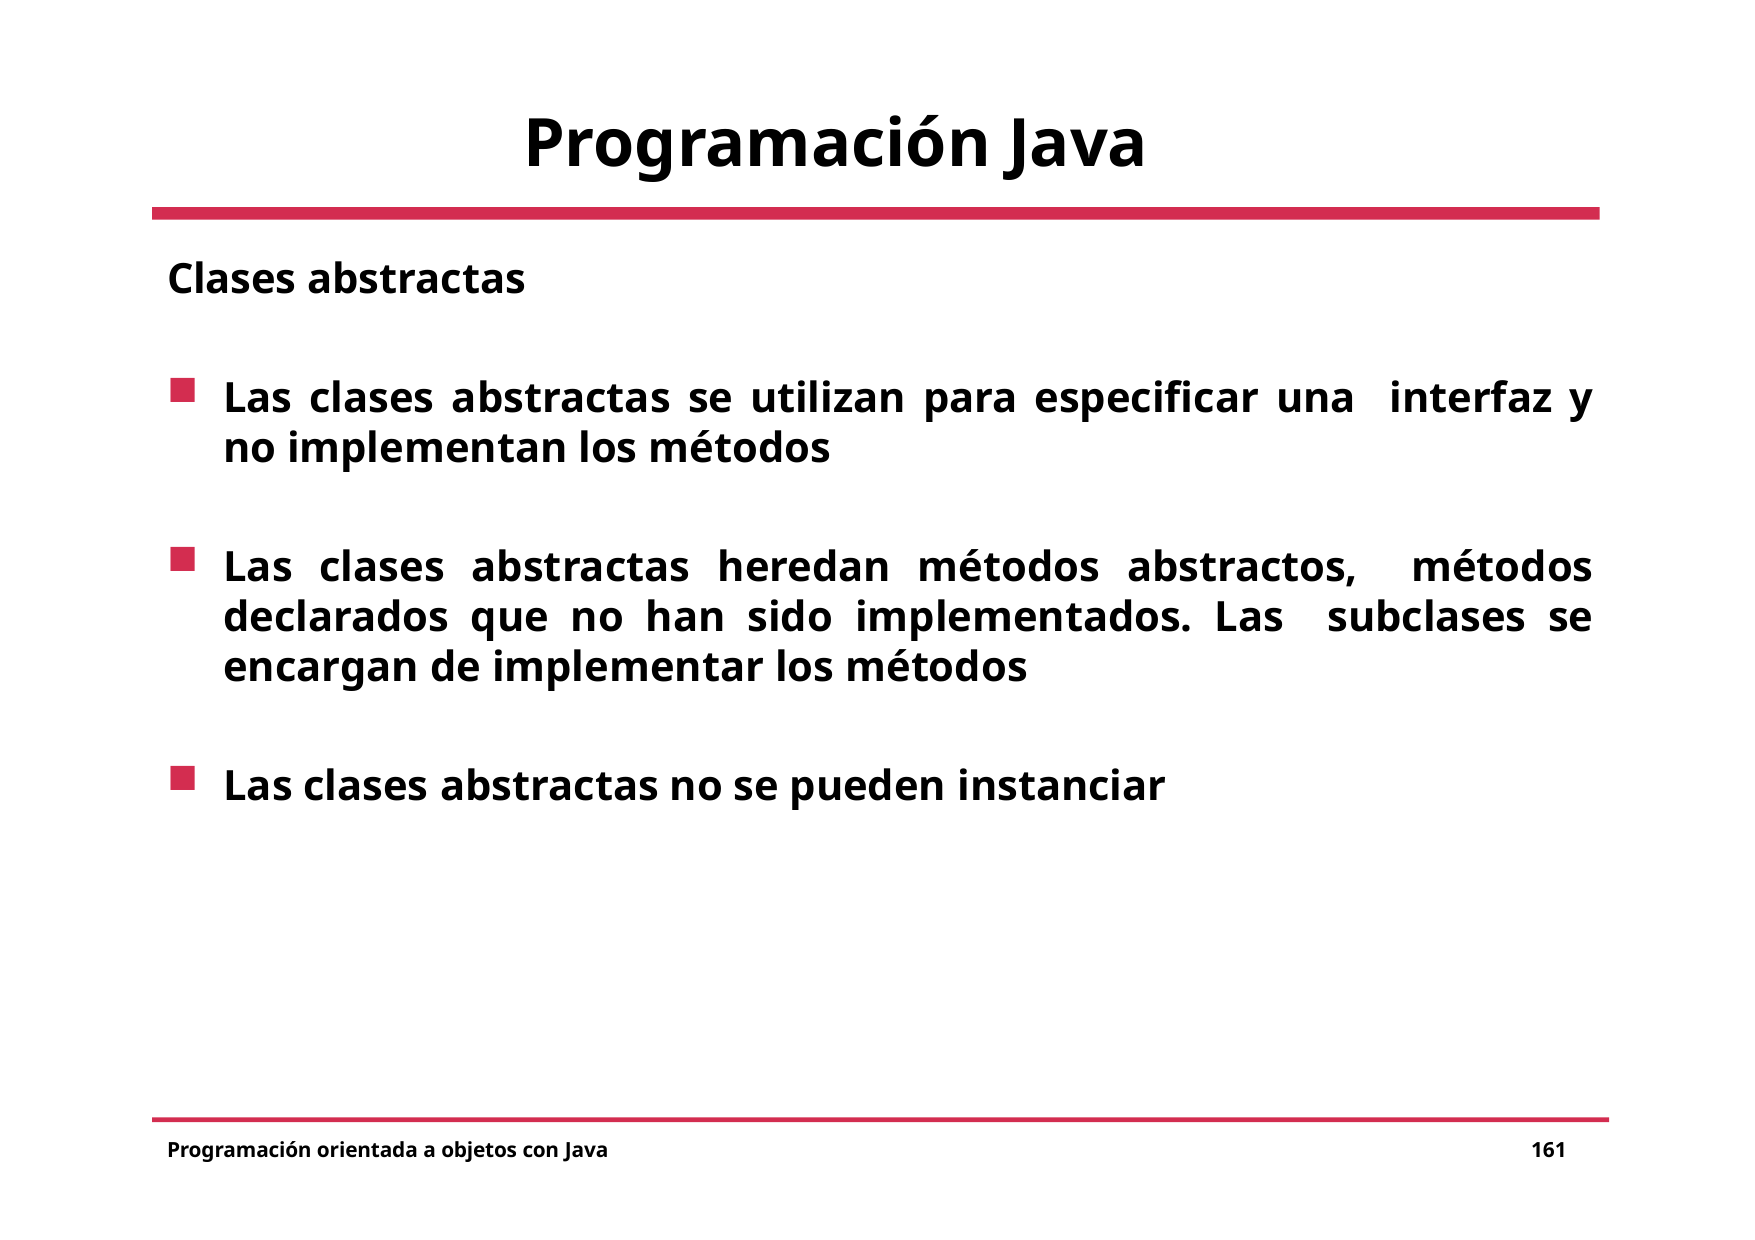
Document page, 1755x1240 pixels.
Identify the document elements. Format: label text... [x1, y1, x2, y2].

text_box Clases abstractas Las clases abstractas se utilizan para especificar una interfaz y no implementan los métodos Las clases abstractas heredan métodos abstractos, métodos declarados que no han sido implementados. Las subclases se encargan de implementar los métodos Las clases abstractas no se pueden instanciar [164, 249, 1595, 809]
footer Programación orientada a objetos con Java [165, 1134, 675, 1240]
title Programación Java [514, 97, 1240, 249]
slide_number 161 [1524, 1134, 1583, 1240]
